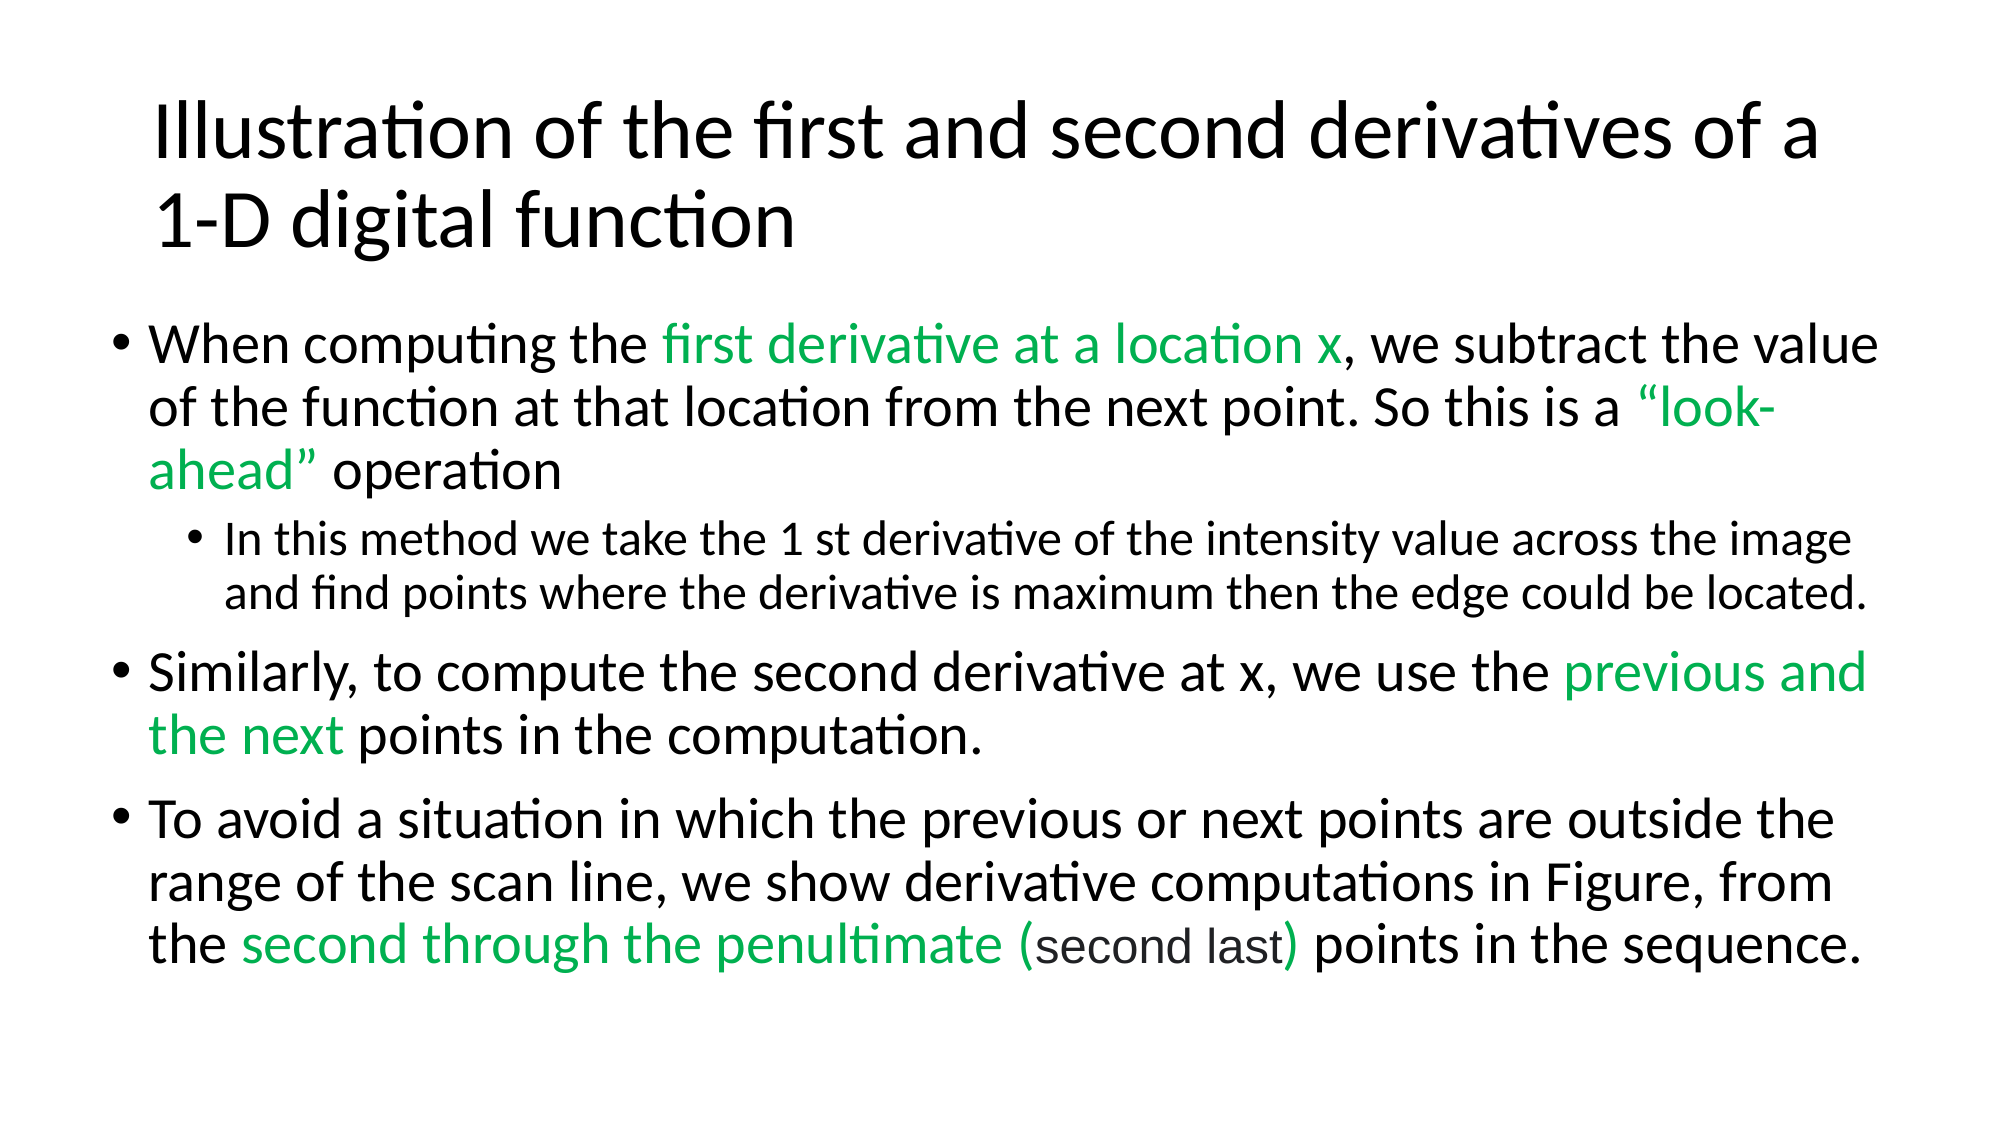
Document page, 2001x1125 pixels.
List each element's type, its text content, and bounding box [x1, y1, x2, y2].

list When computing the first derivative at a location x, we subtract the value of the function at that location from the next point. So this is a “look-ahead” operation In this method we take the 1 st derivative of the intensity value across the image and find points where the derivative is maximum then the edge could be located. Similarly, to compute the second derivative at x, we use the previous and the next points in the computation. To avoid a situation in which the previous or next points are outside the range of the scan line, we show derivative computations in Figure, from the second through the penultimate (second last) points in the sequence. [96, 306, 1912, 1041]
title Illustration of the first and second derivatives of a 1-D digital function [137, 59, 1863, 293]
